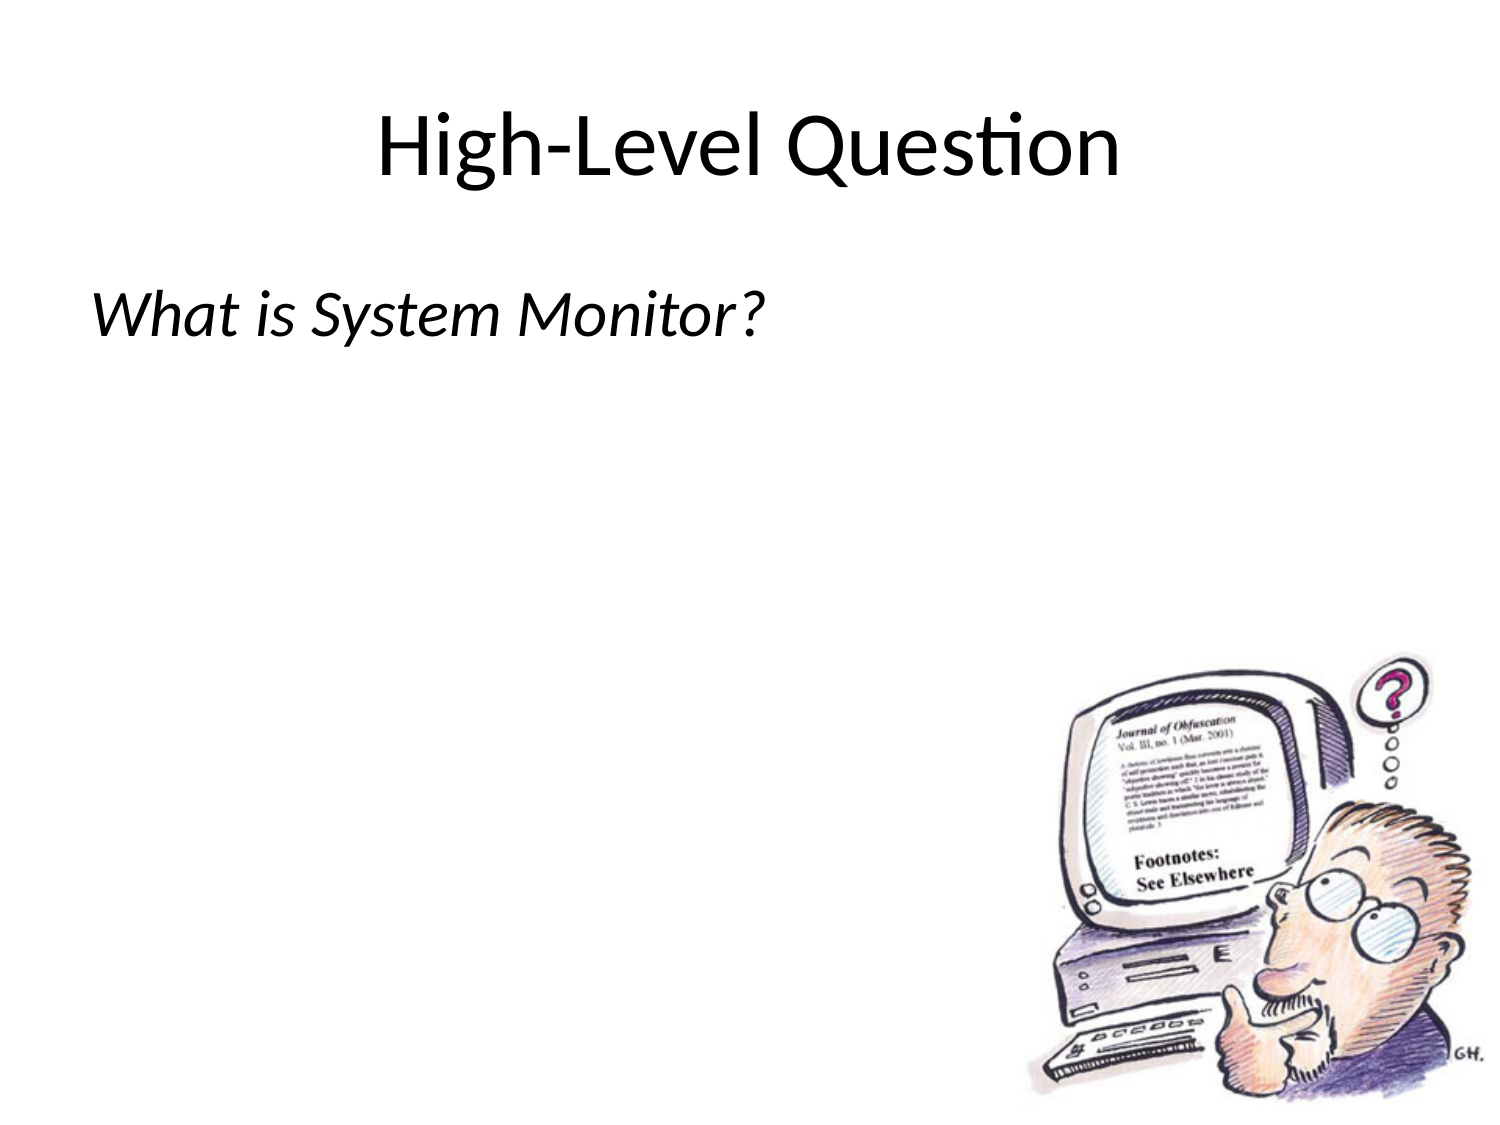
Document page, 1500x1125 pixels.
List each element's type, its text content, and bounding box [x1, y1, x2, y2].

list What is System Monitor? [75, 262, 1425, 1005]
title High-Level Question [75, 45, 1425, 233]
picture [1009, 624, 1500, 1125]
